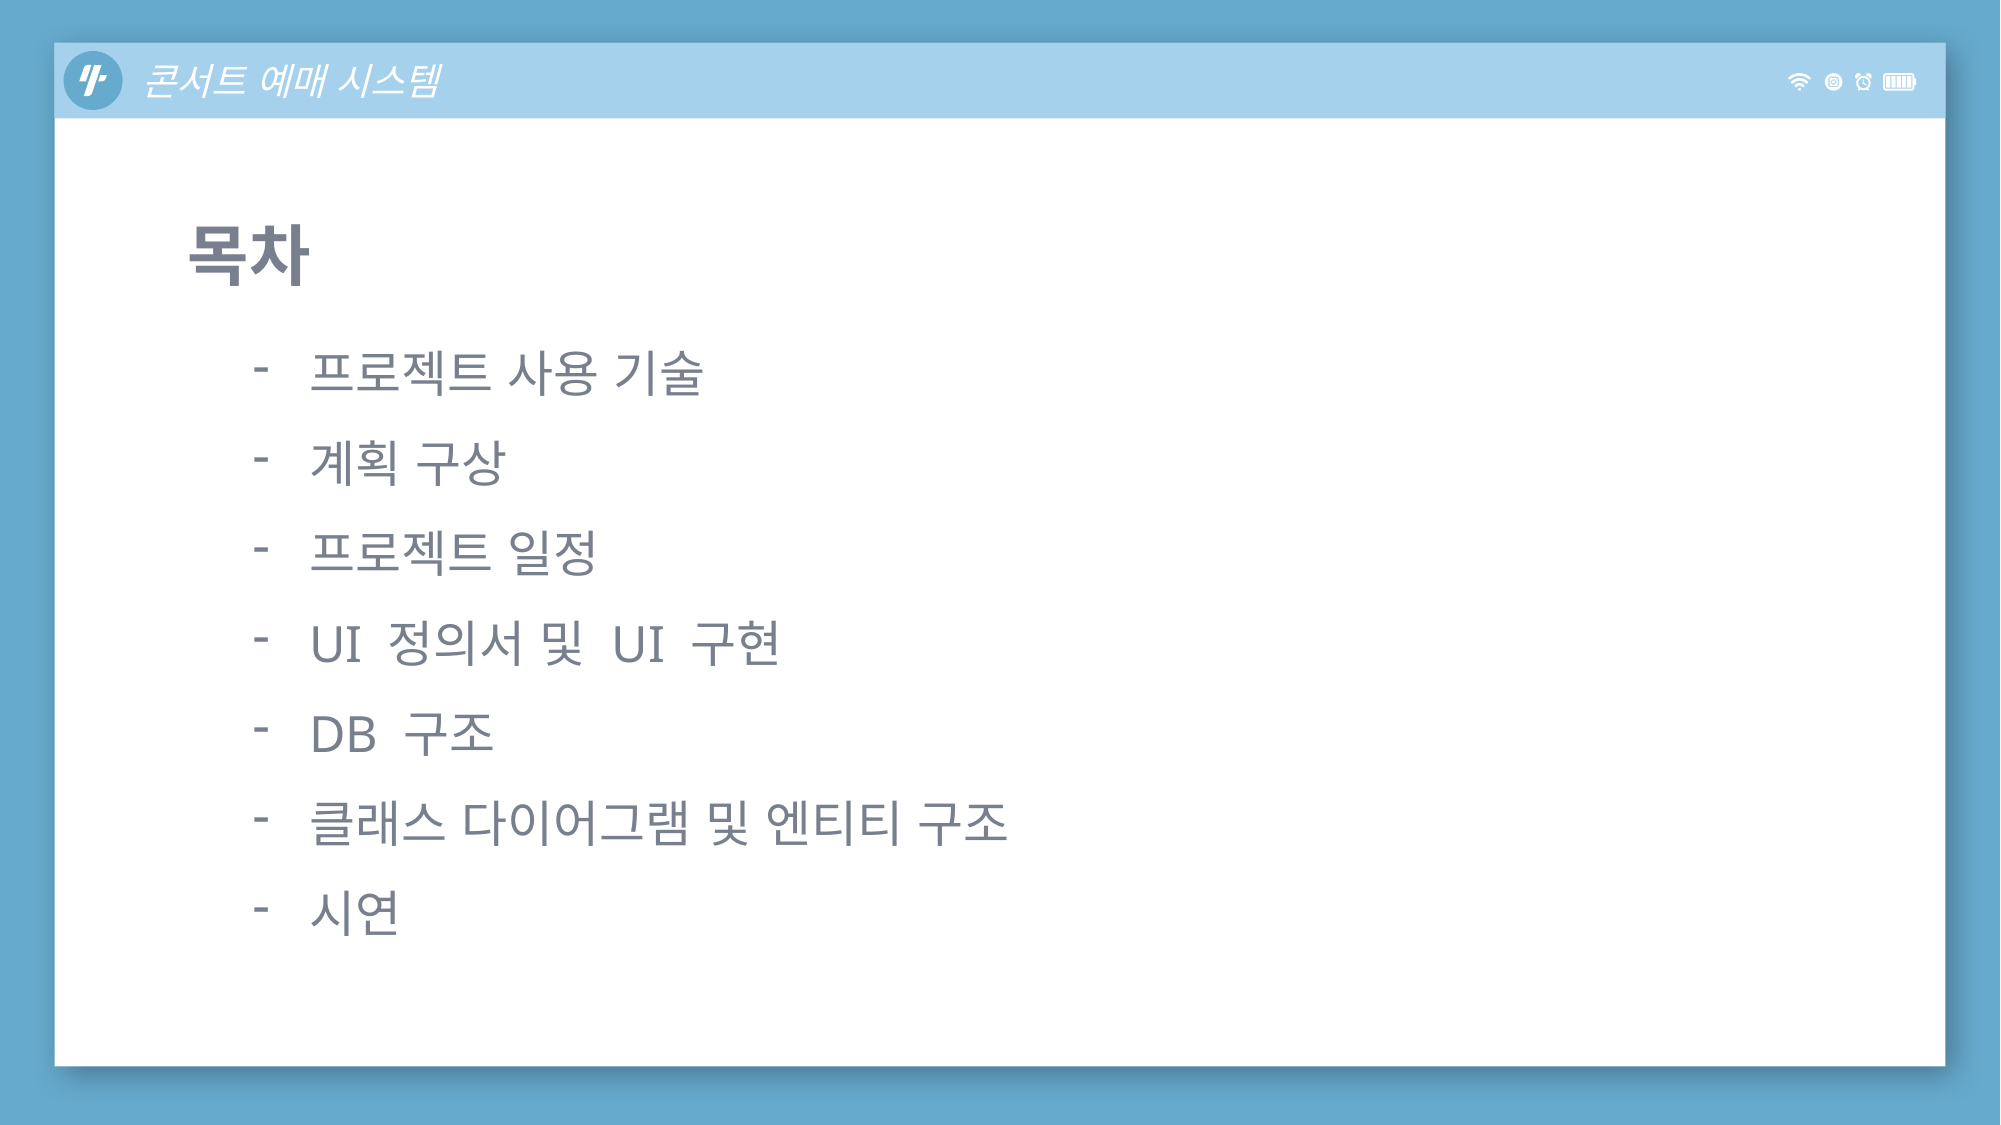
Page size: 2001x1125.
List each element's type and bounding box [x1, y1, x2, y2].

text_box [54, 42, 1946, 1067]
